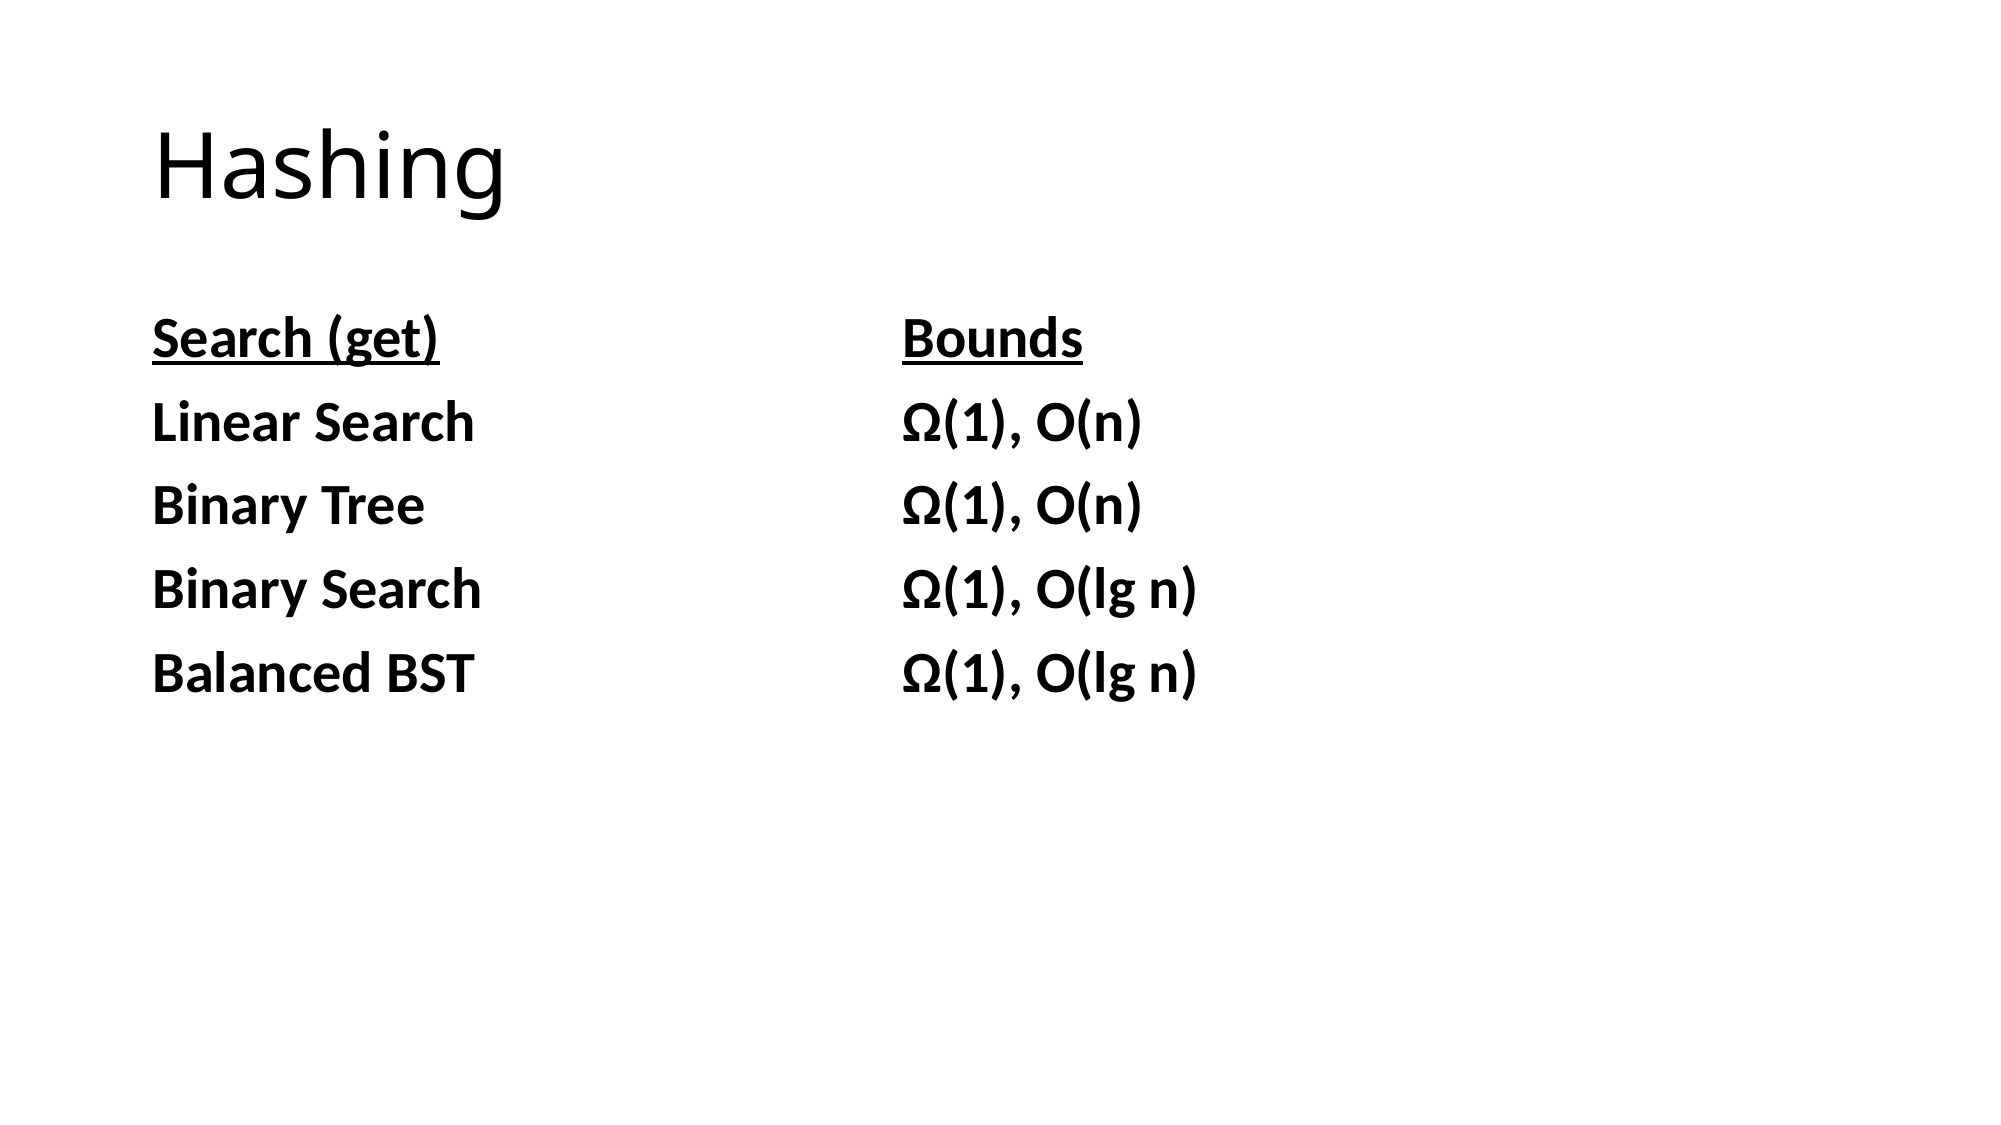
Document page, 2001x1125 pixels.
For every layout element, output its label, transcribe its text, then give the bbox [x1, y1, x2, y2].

list Search (get) Bounds Linear Search Ω(1), O(n) Binary Tree Ω(1), O(n) Binary Search Ω(1), O(lg n) Balanced BST Ω(1), O(lg n) [137, 299, 1863, 1014]
title Hashing [137, 59, 1863, 278]
